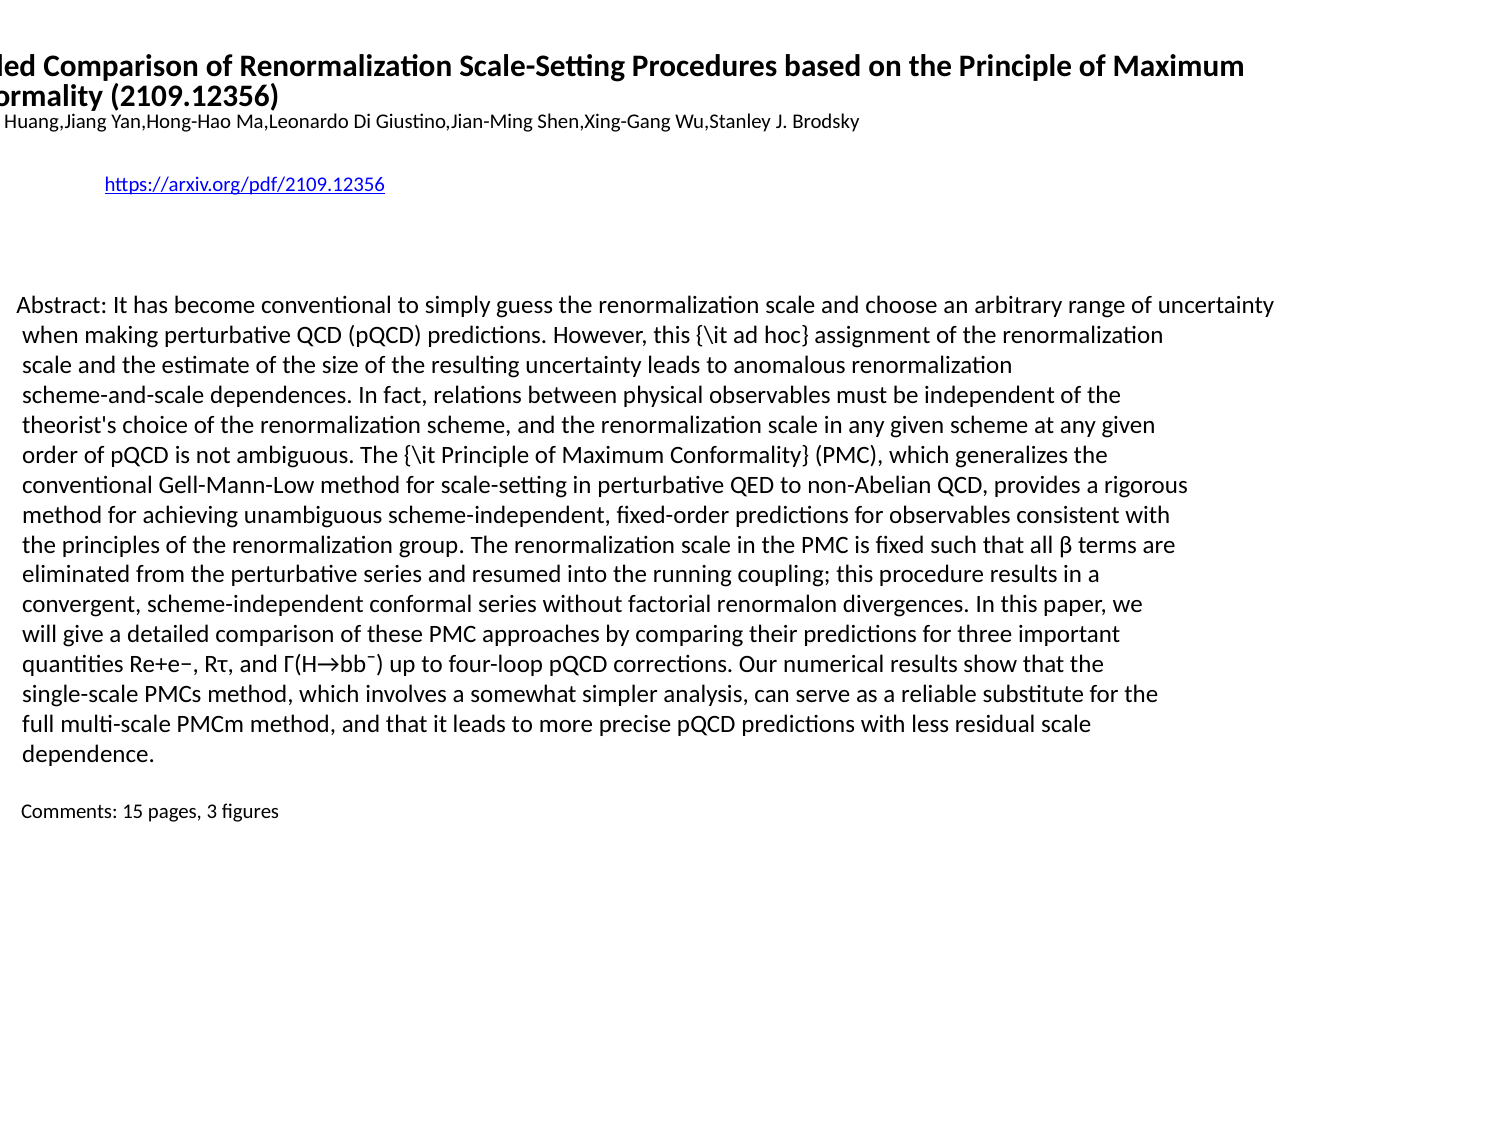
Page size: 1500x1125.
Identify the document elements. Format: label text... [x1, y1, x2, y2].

text_box Detailed Comparison of Renormalization Scale-Setting Procedures based on the Principle of Maximum Conformality (2109.12356) Xu-Dong Huang,Jiang Yan,Hong-Hao Ma,Leonardo Di Giustino,Jian-Ming Shen,Xing-Gang Wu,Stanley J. Brodsky [0, 0, 1269, 140]
text_box Abstract: It has become conventional to simply guess the renormalization scale and choose an arbitrary range of uncertainty when making perturbative QCD (pQCD) predictions. However, this {\it ad hoc} assignment of the renormalization scale and the estimate of the size of the resulting uncertainty leads to anomalous renormalization scheme-and-scale dependences. In fact, relations between physical observables must be independent of the theorist's choice of the renormalization scheme, and the renormalization scale in any given scheme at any given order of pQCD is not ambiguous. The {\it Principle of Maximum Conformality} (PMC), which generalizes the conventional Gell-Mann-Low method for scale-setting in perturbative QED to non-Abelian QCD, provides a rigorous method for achieving unambiguous scheme-independent, fixed-order predictions for observables consistent with the principles of the renormalization group. The renormalization scale in the PMC is fixed such that all β terms are eliminated from the perturbative series and resumed into the running coupling; this procedure results in a convergent, scheme-independent conformal series without factorial renormalon divergences. In this paper, we will give a detailed comparison of these PMC approaches by comparing their predictions for three important quantities Re+e−, Rτ, and Γ(H→bb¯) up to four-loop pQCD corrections. Our numerical results show that the single-scale PMCs method, which involves a somewhat simpler analysis, can serve as a reliable substitute for the full multi-scale PMCm method, and that it leads to more precise pQCD predictions with less residual scale dependence. Comments: 15 pages, 3 figures [1, 236, 1298, 830]
text_box https://arxiv.org/pdf/2109.12356 [89, 118, 401, 203]
